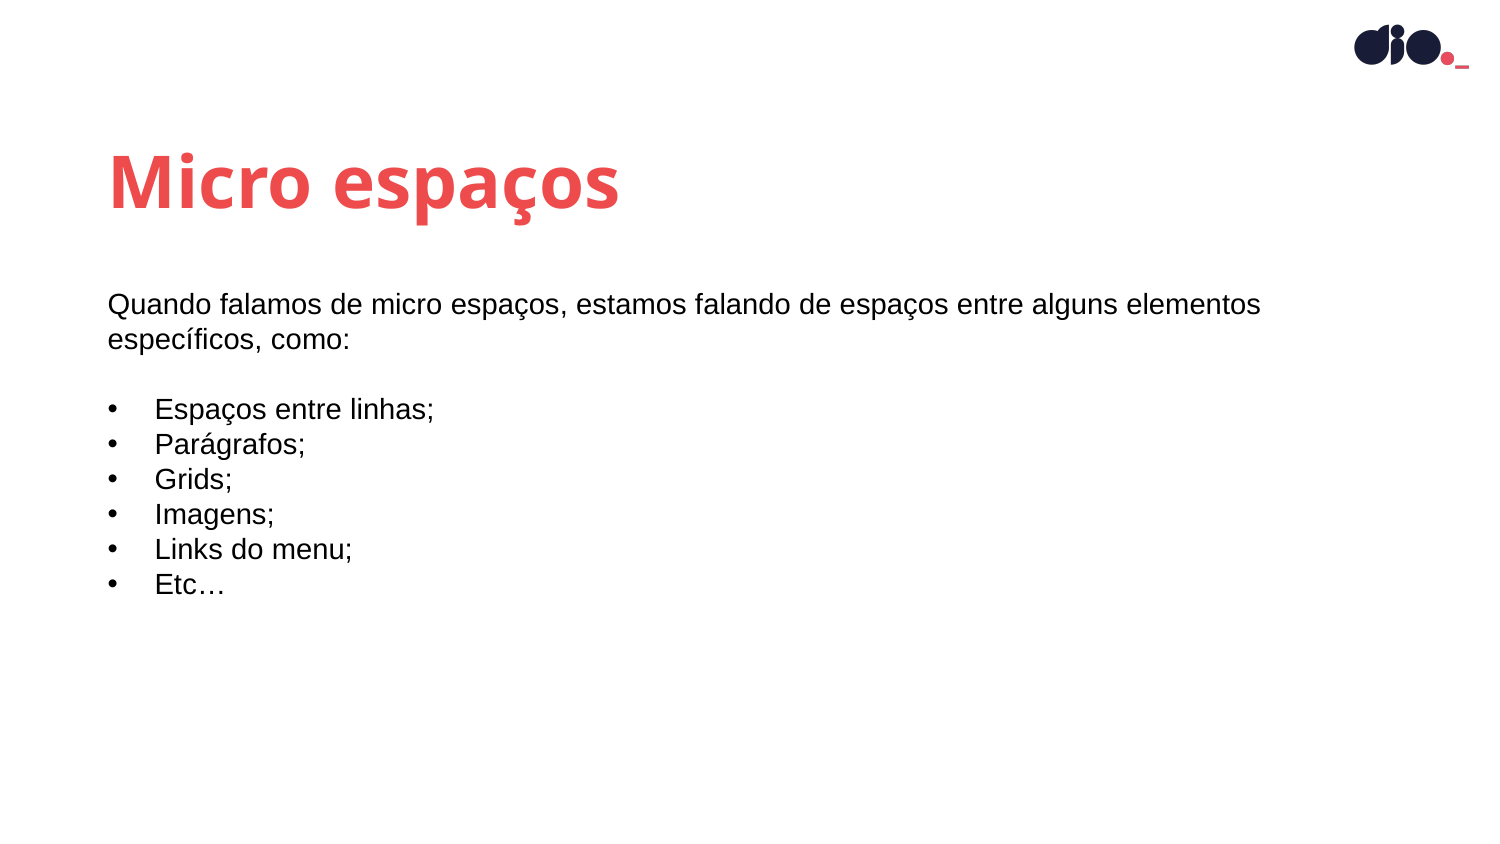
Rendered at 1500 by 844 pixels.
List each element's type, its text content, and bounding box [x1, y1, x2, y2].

text_box Quando falamos de micro espaços, estamos falando de espaços entre alguns elementos específicos, como: Espaços entre linhas; Parágrafos; Grids; Imagens; Links do menu; Etc… [92, 240, 1422, 646]
text_box Micro espaços [92, 104, 1408, 240]
picture [1339, 15, 1479, 78]
